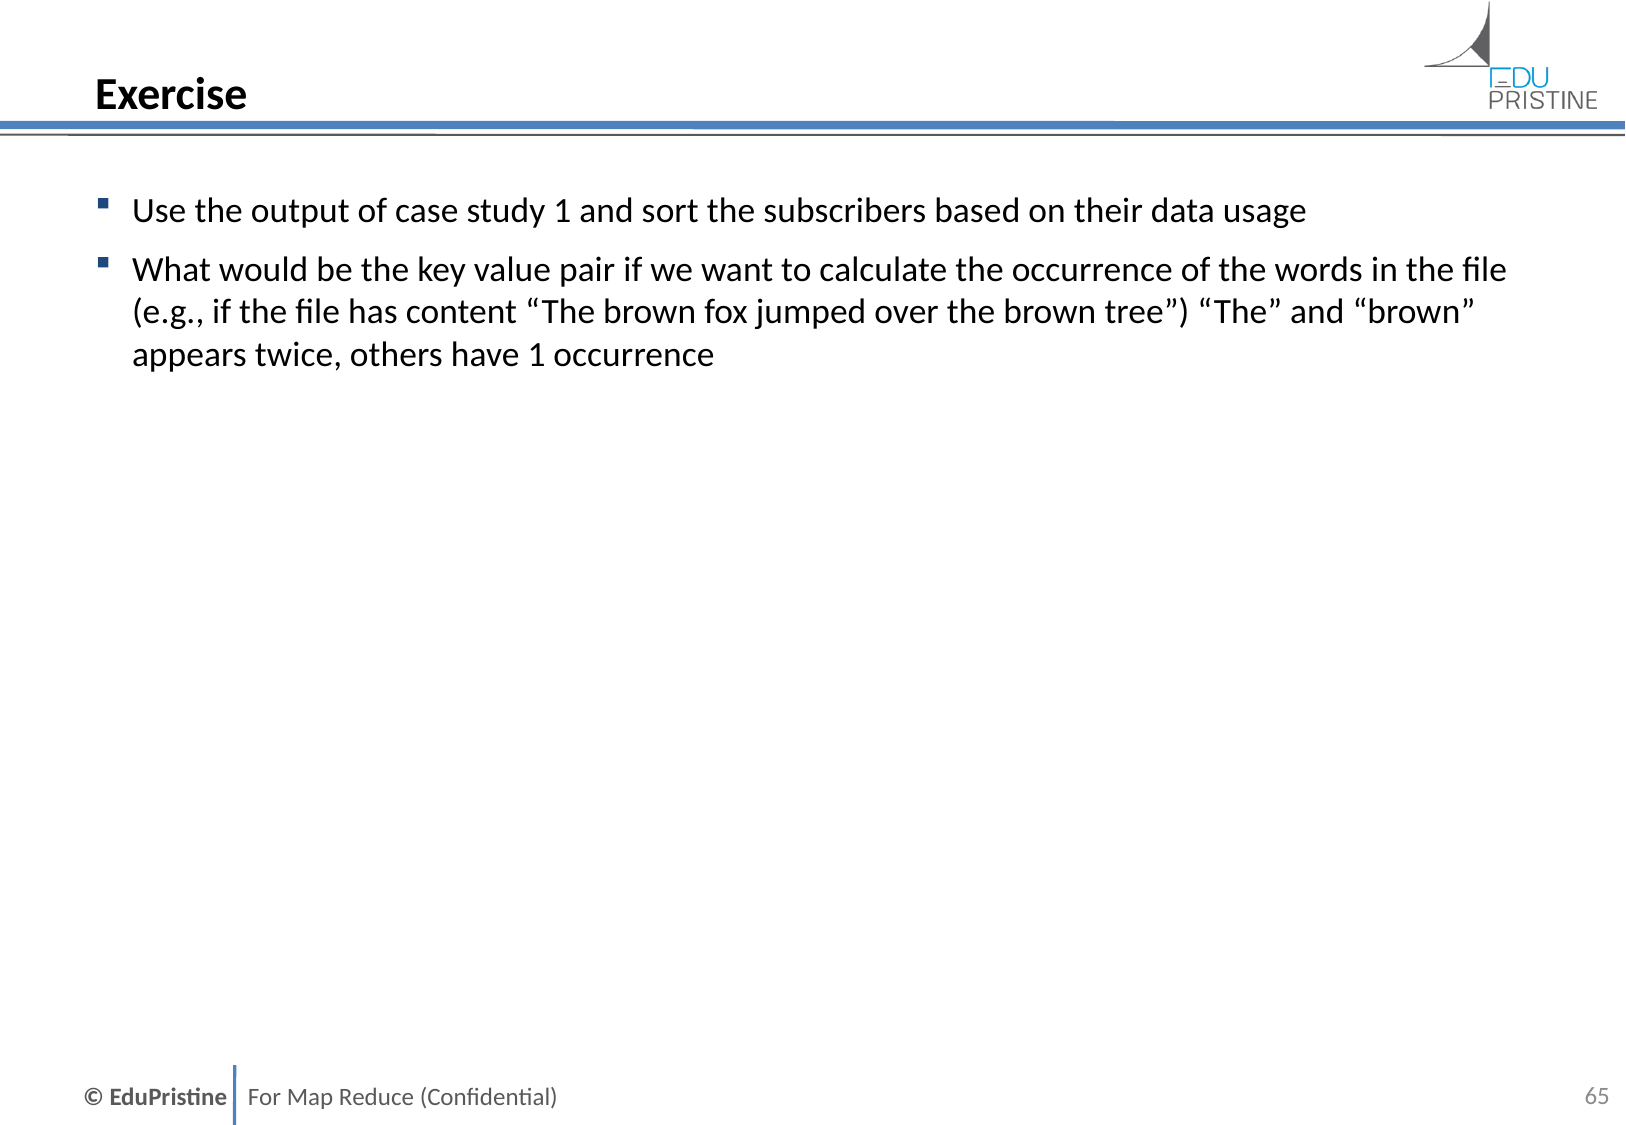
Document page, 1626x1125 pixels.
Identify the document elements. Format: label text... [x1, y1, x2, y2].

title Exercise [87, 10, 1416, 126]
picture [1424, 1, 1597, 109]
list Use the output of case study 1 and sort the subscribers based on their data usage What would be the key value pair if we want to calculate the occurrence of the words in the file (e.g., if the file has content “The brown fox jumped over the brown tree”) “The” and “brown” appears twice, others have 1 occurrence [87, 179, 1550, 1007]
slide_number 64 [1543, 1065, 1625, 1125]
